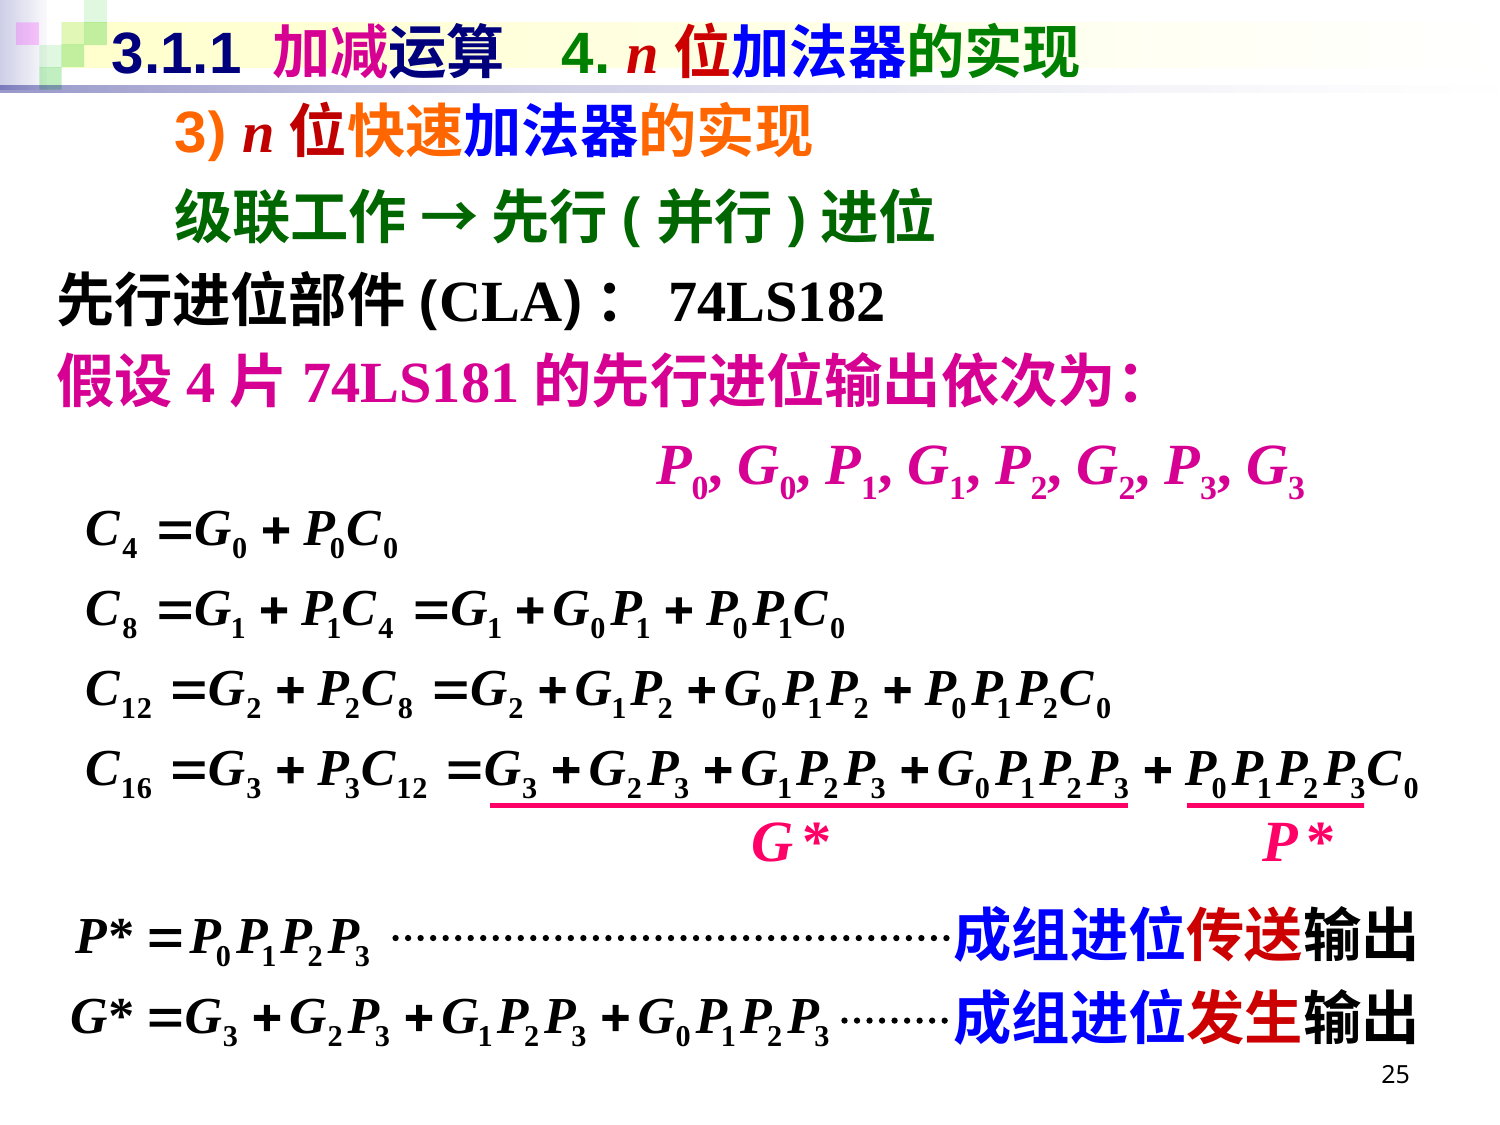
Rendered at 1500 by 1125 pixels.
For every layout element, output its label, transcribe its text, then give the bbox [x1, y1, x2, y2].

text_box G * [702, 818, 881, 881]
slide_number 25 [1074, 1059, 1426, 1101]
text_box 成组进位传送输出 [938, 890, 1459, 976]
text_box 成组进位发生输出 [938, 976, 1459, 1059]
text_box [78, 492, 1428, 809]
text_box P * [1210, 818, 1388, 881]
text_box 级联工作 → 先行(并行)进位 [159, 172, 1473, 268]
title 3.1.1 加减运算 4. n位加法器的实现 [96, 6, 1448, 94]
text_box 3) n位快速加法器的实现 [159, 86, 1463, 172]
text_box 先行进位部件(CLA)：74LS182 假设4片74LS181的先行进位输出依次为： P0, G0, P1, G1, P2, G2, P3, G3 [41, 255, 1447, 528]
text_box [64, 902, 839, 1059]
